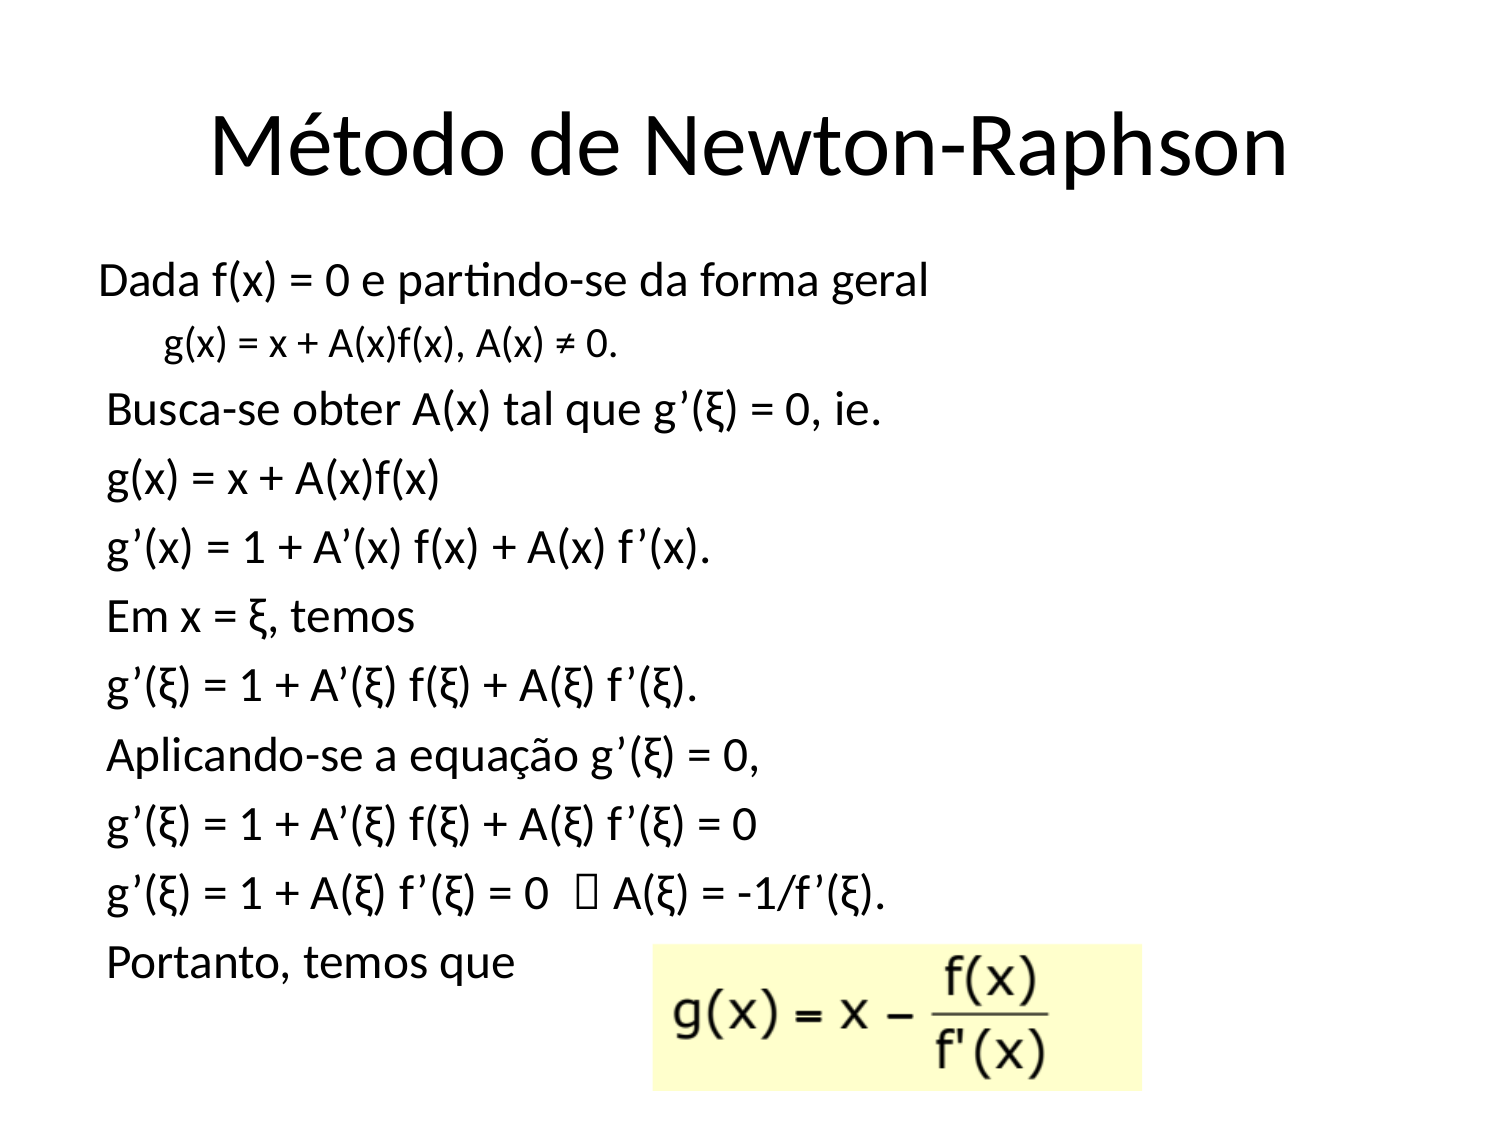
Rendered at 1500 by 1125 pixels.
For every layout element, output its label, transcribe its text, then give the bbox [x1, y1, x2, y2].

title Método de Newton-Raphson [75, 45, 1425, 233]
picture [652, 937, 1143, 1091]
list Dada f(x) = 0 e partindo-se da forma geral g(x) = x + A(x)f(x), A(x) ≠ 0. Busca-se obter A(x) tal que g’(ξ) = 0, ie. g(x) = x + A(x)f(x) g’(x) = 1 + A’(x) f(x) + A(x) f’(x). Em x = ξ, temos g’(ξ) = 1 + A’(ξ) f(ξ) + A(ξ) f’(ξ). Aplicando-se a equação g’(ξ) = 0, g’(ξ) = 1 + A’(ξ) f(ξ) + A(ξ) f’(ξ) = 0 g’(ξ) = 1 + A(ξ) f’(ξ) = 0  A(ξ) = -1/f’(ξ). Portanto, temos que [75, 239, 1425, 1003]
